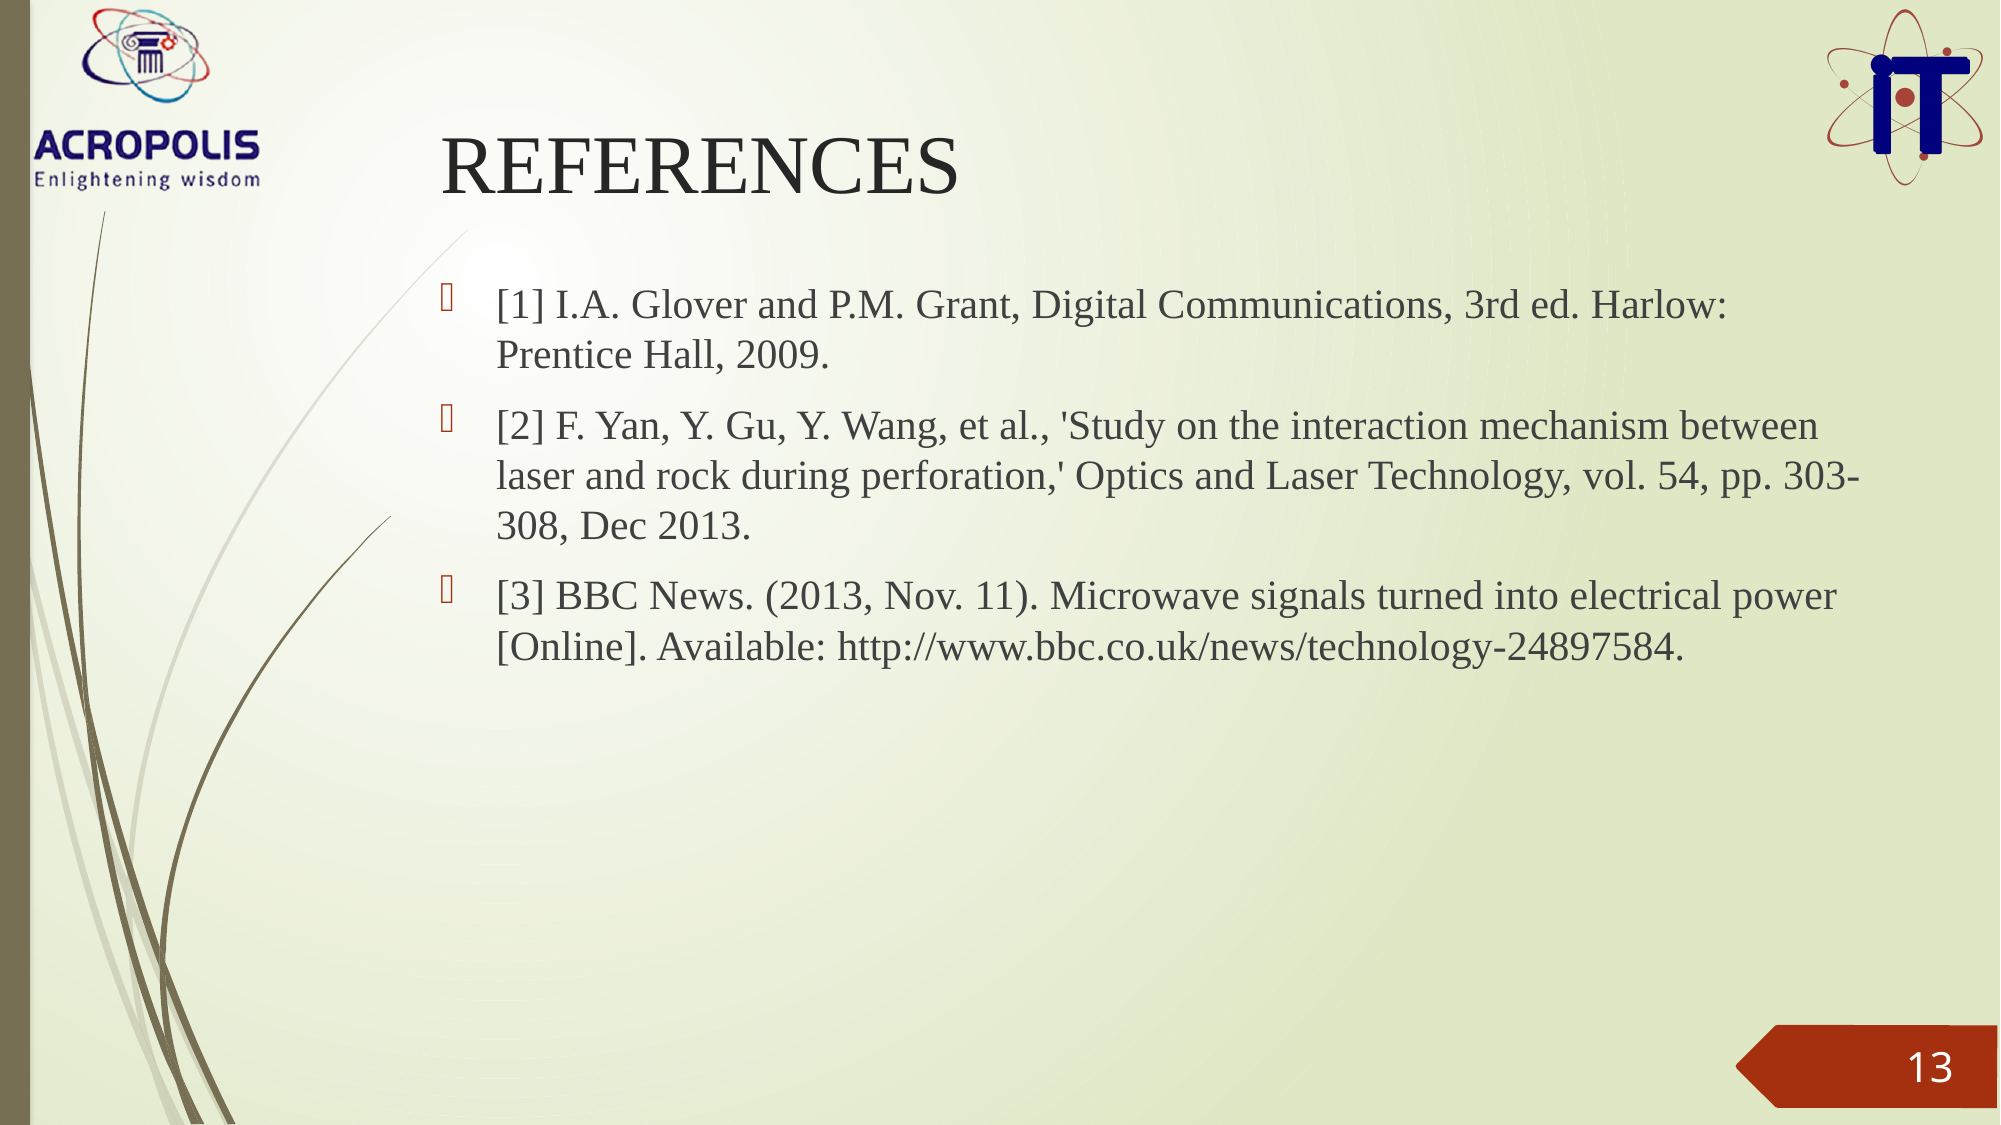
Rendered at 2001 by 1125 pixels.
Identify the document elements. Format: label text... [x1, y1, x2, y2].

title REFERENCES [425, 102, 1888, 268]
picture [1821, 0, 1989, 232]
list [1] I.A. Glover and P.M. Grant, Digital Communications, 3rd ed. Harlow: Prentice Hall, 2009. [2] F. Yan, Y. Gu, Y. Wang, et al., 'Study on the interaction mechanism between laser and rock during perforation,' Optics and Laser Technology, vol. 54, pp. 303-308, Dec 2013. [3] BBC News. (2013, Nov. 11). Microwave signals turned into electrical power [Online]. Available: http://www.bbc.co.uk/news/technology-24897584. [424, 268, 1888, 985]
picture [25, 0, 265, 204]
slide_number 13 [1840, 1039, 1969, 1100]
